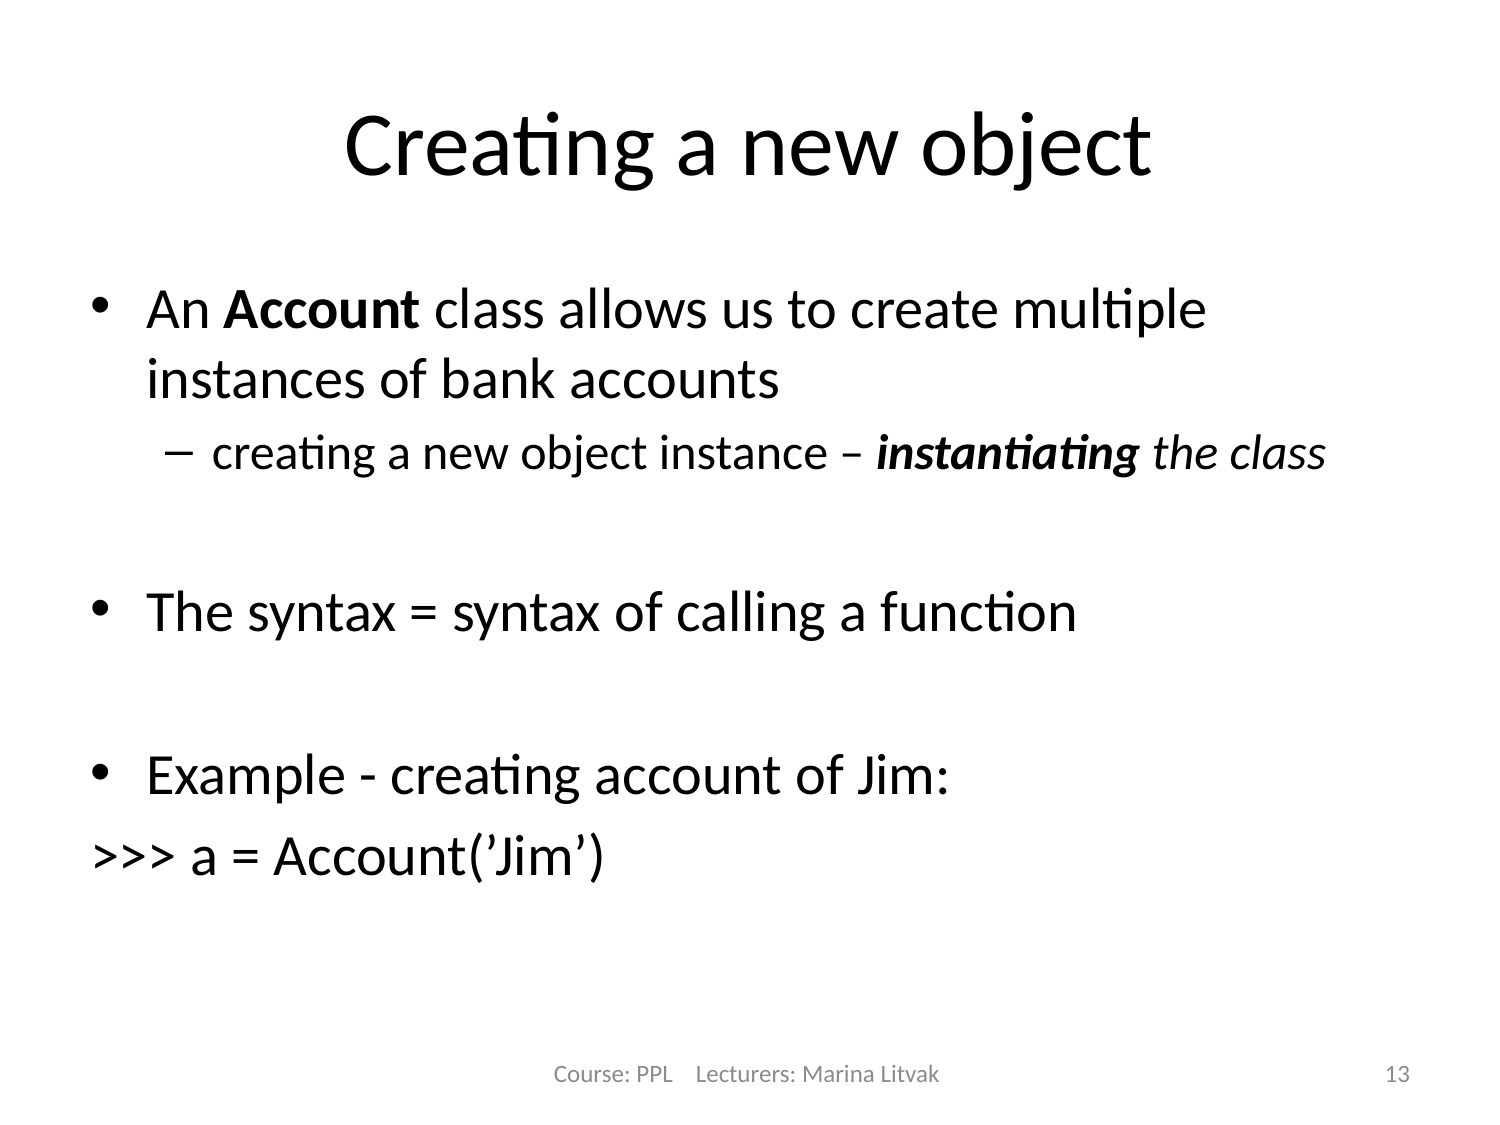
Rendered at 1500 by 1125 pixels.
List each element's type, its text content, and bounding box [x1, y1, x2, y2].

footer Course: PPL Lecturers: Marina Litvak [512, 1042, 988, 1103]
list An Account class allows us to create multiple instances of bank accounts creating a new object instance – instantiating the class The syntax = syntax of calling a function Example - creating account of Jim: >>> a = Account(’Jim’) [75, 262, 1425, 1005]
slide_number 13 [1074, 1042, 1425, 1103]
title Creating a new object [75, 45, 1425, 233]
